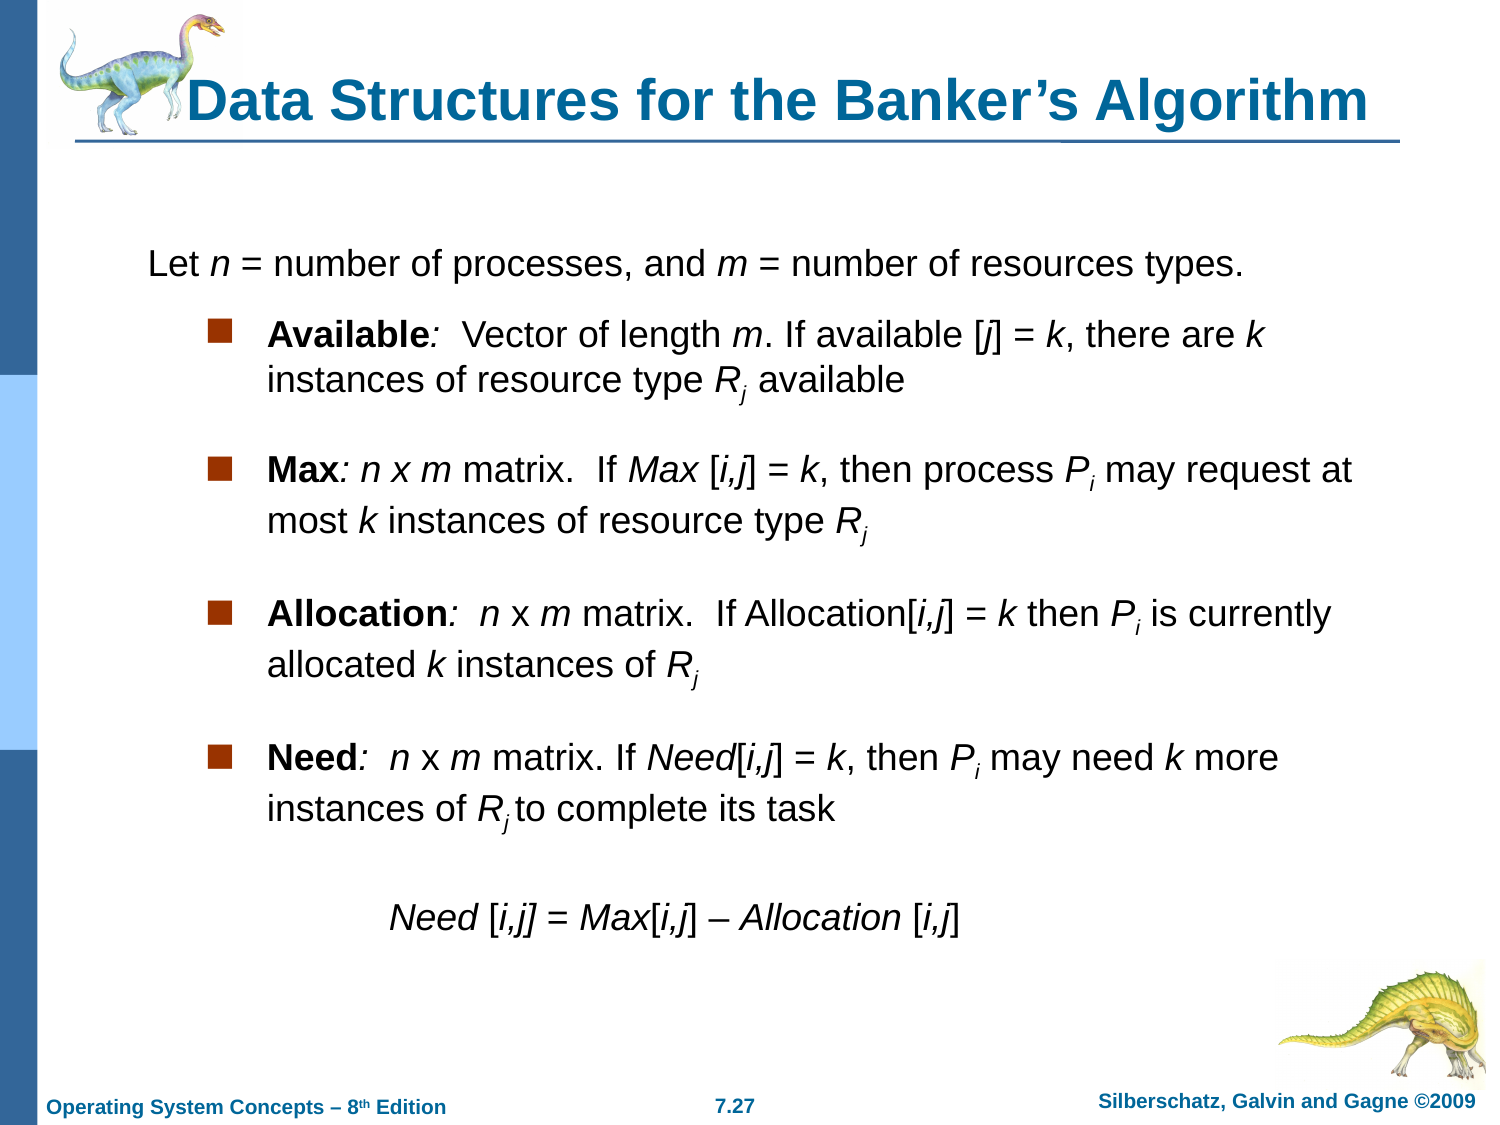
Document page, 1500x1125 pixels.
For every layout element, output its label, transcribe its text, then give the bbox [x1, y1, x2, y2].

list Available: Vector of length m. If available [j] = k, there are k instances of resource type Rj available Max: n x m matrix. If Max [i,j] = k, then process Pi may request at most k instances of resource type Rj Allocation: n x m matrix. If Allocation[i,j] = k then Pi is currently allocated k instances of Rj Need: n x m matrix. If Need[i,j] = k, then Pi may need k more instances of Rj to complete its task Need [i,j] = Max[i,j] – Allocation [i,j] [195, 302, 1405, 1023]
text_box Let n = number of processes, and m = number of resources types. [132, 231, 1271, 291]
picture [1275, 959, 1486, 1090]
picture [46, 0, 243, 149]
title Data Structures for the Banker’s Algorithm [164, 69, 1410, 141]
